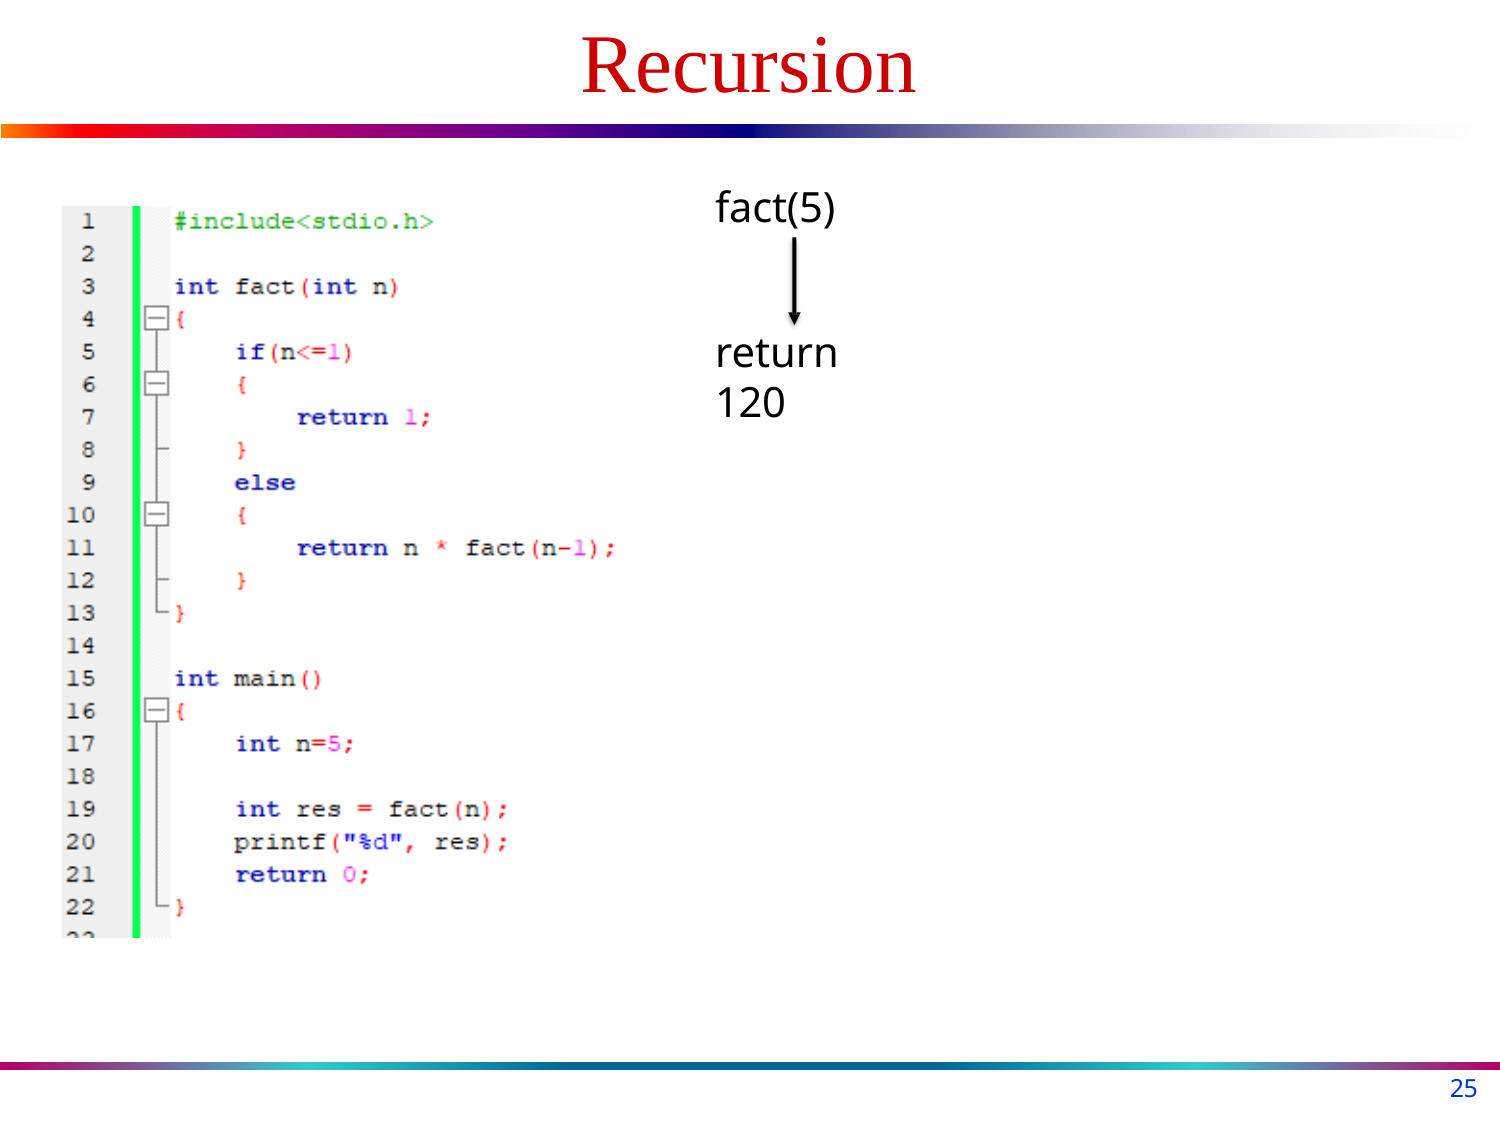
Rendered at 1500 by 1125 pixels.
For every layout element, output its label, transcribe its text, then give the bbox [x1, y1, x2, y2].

text_box fact(5) return 120 [713, 179, 909, 426]
picture [0, 1062, 498, 1071]
slide_number 25 [1443, 1079, 1487, 1125]
picture [1005, 1062, 1500, 1071]
picture [61, 206, 616, 938]
picture [1, 124, 578, 138]
title Recursion [578, 7, 922, 198]
picture [922, 124, 1500, 138]
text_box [774, 233, 814, 348]
